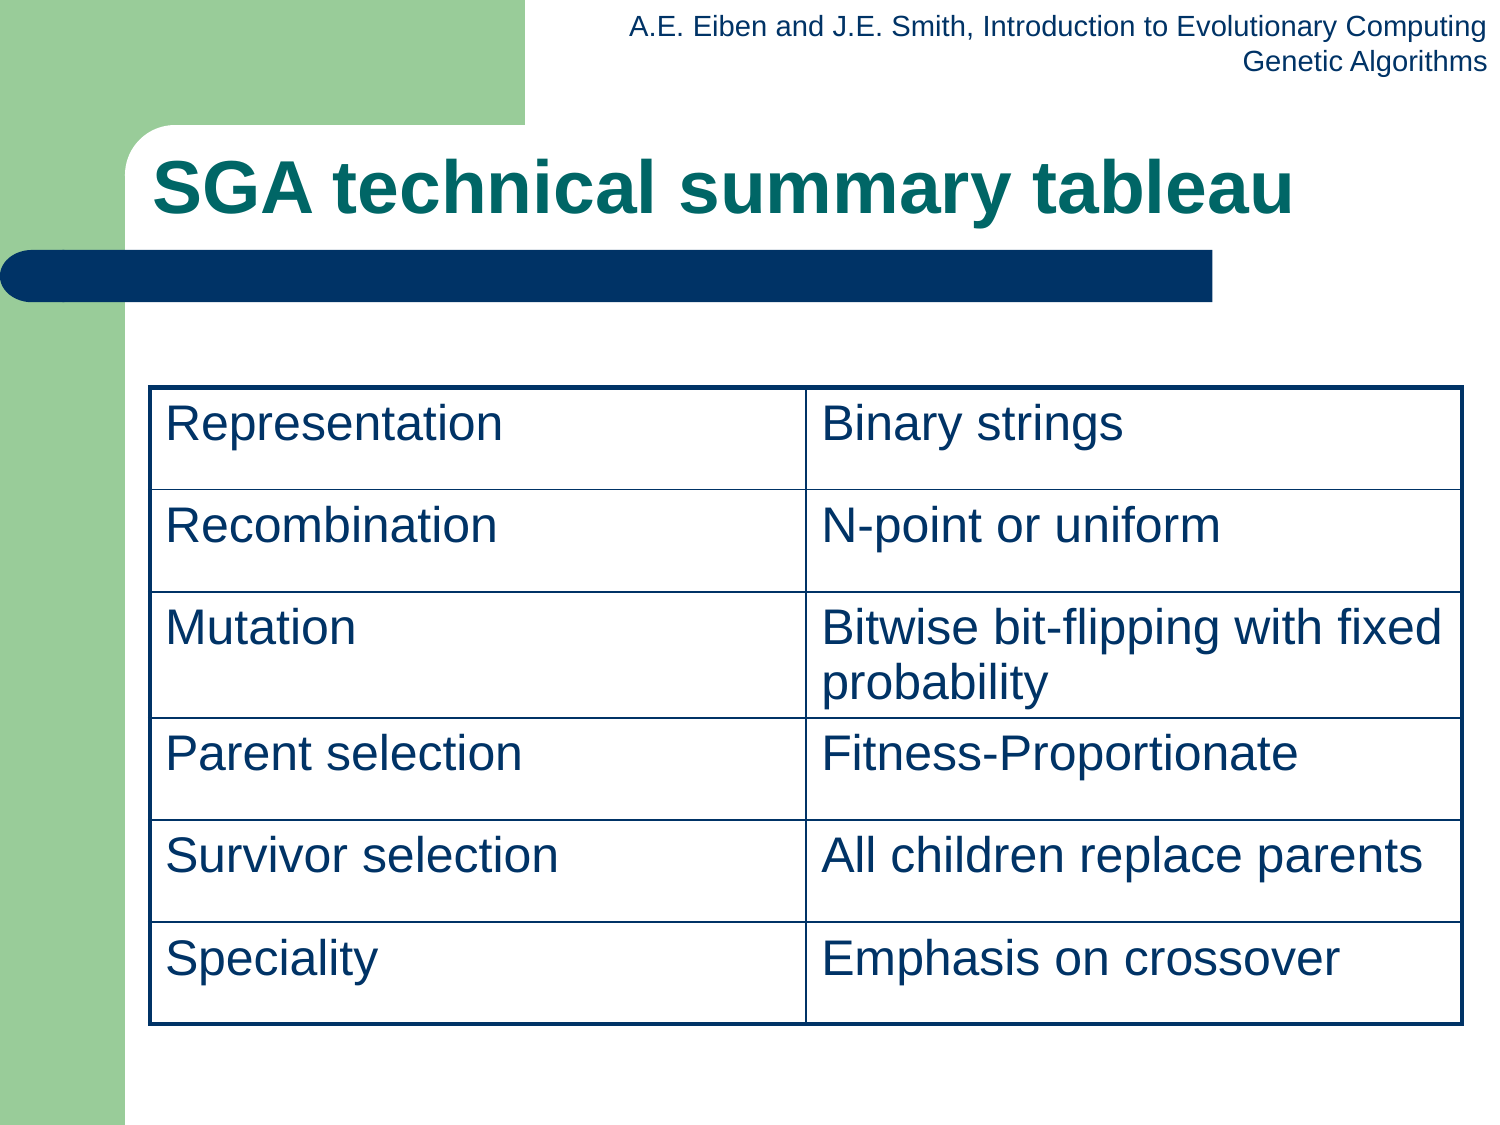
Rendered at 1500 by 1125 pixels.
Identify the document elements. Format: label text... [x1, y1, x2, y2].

table_header Representation [152, 390, 805, 489]
table_cell N-point or uniform [807, 490, 1460, 591]
table_cell Speciality [152, 923, 805, 1022]
table_cell Recombination [152, 490, 805, 591]
table_cell Mutation [152, 593, 805, 717]
table_cell Fitness-Proportionate [807, 719, 1460, 819]
table_cell Emphasis on crossover [807, 923, 1460, 1022]
table_cell Bitwise bit-flipping with fixed probability [807, 593, 1460, 717]
table_cell All children replace parents [807, 821, 1460, 921]
table_cell Survivor selection [152, 821, 805, 921]
title SGA technical summary tableau [137, 124, 1451, 238]
table_header Binary strings [807, 390, 1460, 489]
table_cell Parent selection [152, 719, 805, 819]
